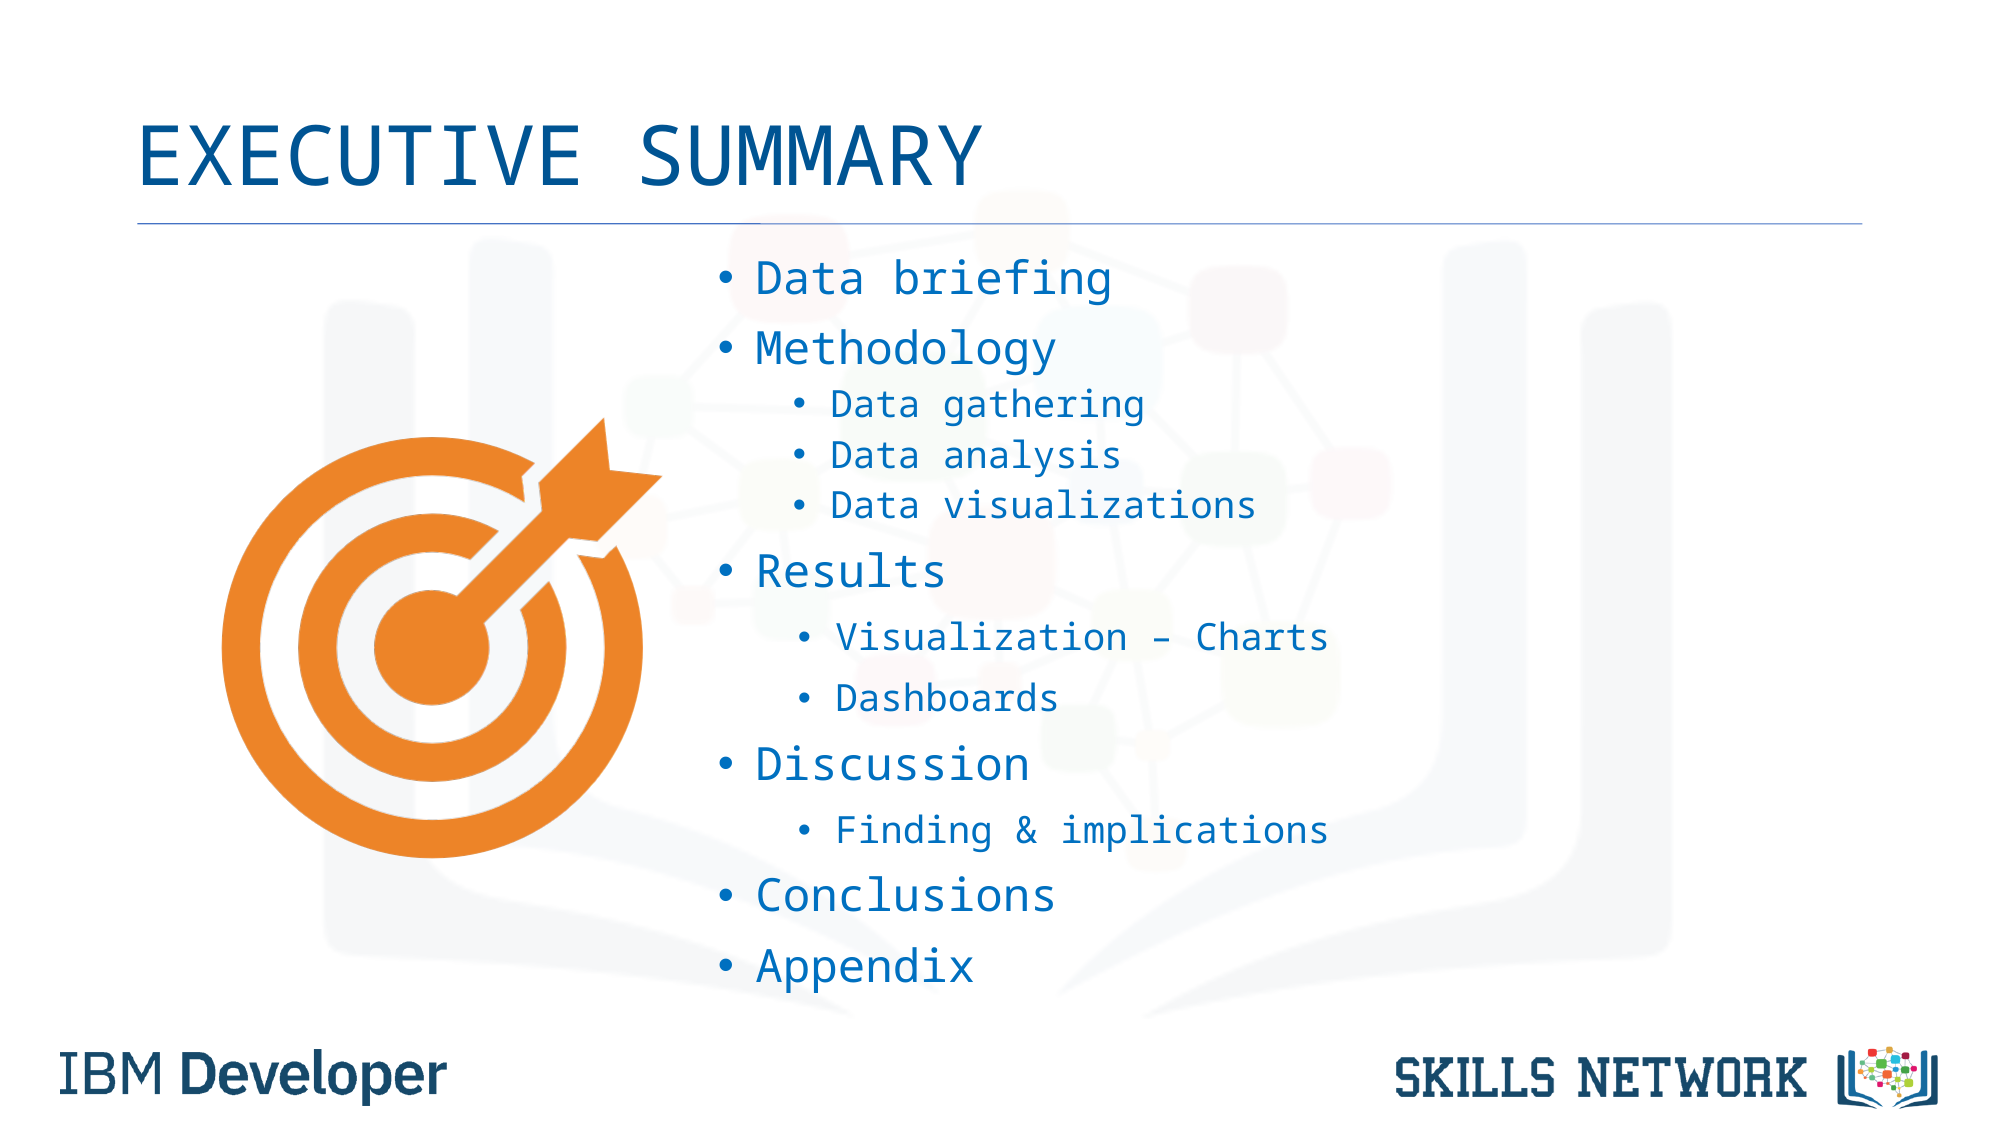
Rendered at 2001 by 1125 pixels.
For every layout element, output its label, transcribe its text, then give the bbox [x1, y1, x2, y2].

picture [1390, 1045, 1945, 1111]
picture [178, 377, 703, 902]
list Data briefing Methodology Data gathering Data analysis Data visualizations Results Visualization – Charts Dashboards Discussion Finding & implications Conclusions Appendix [702, 247, 1863, 1033]
picture [55, 1045, 459, 1108]
title EXECUTIVE SUMMARY [120, 50, 1526, 268]
